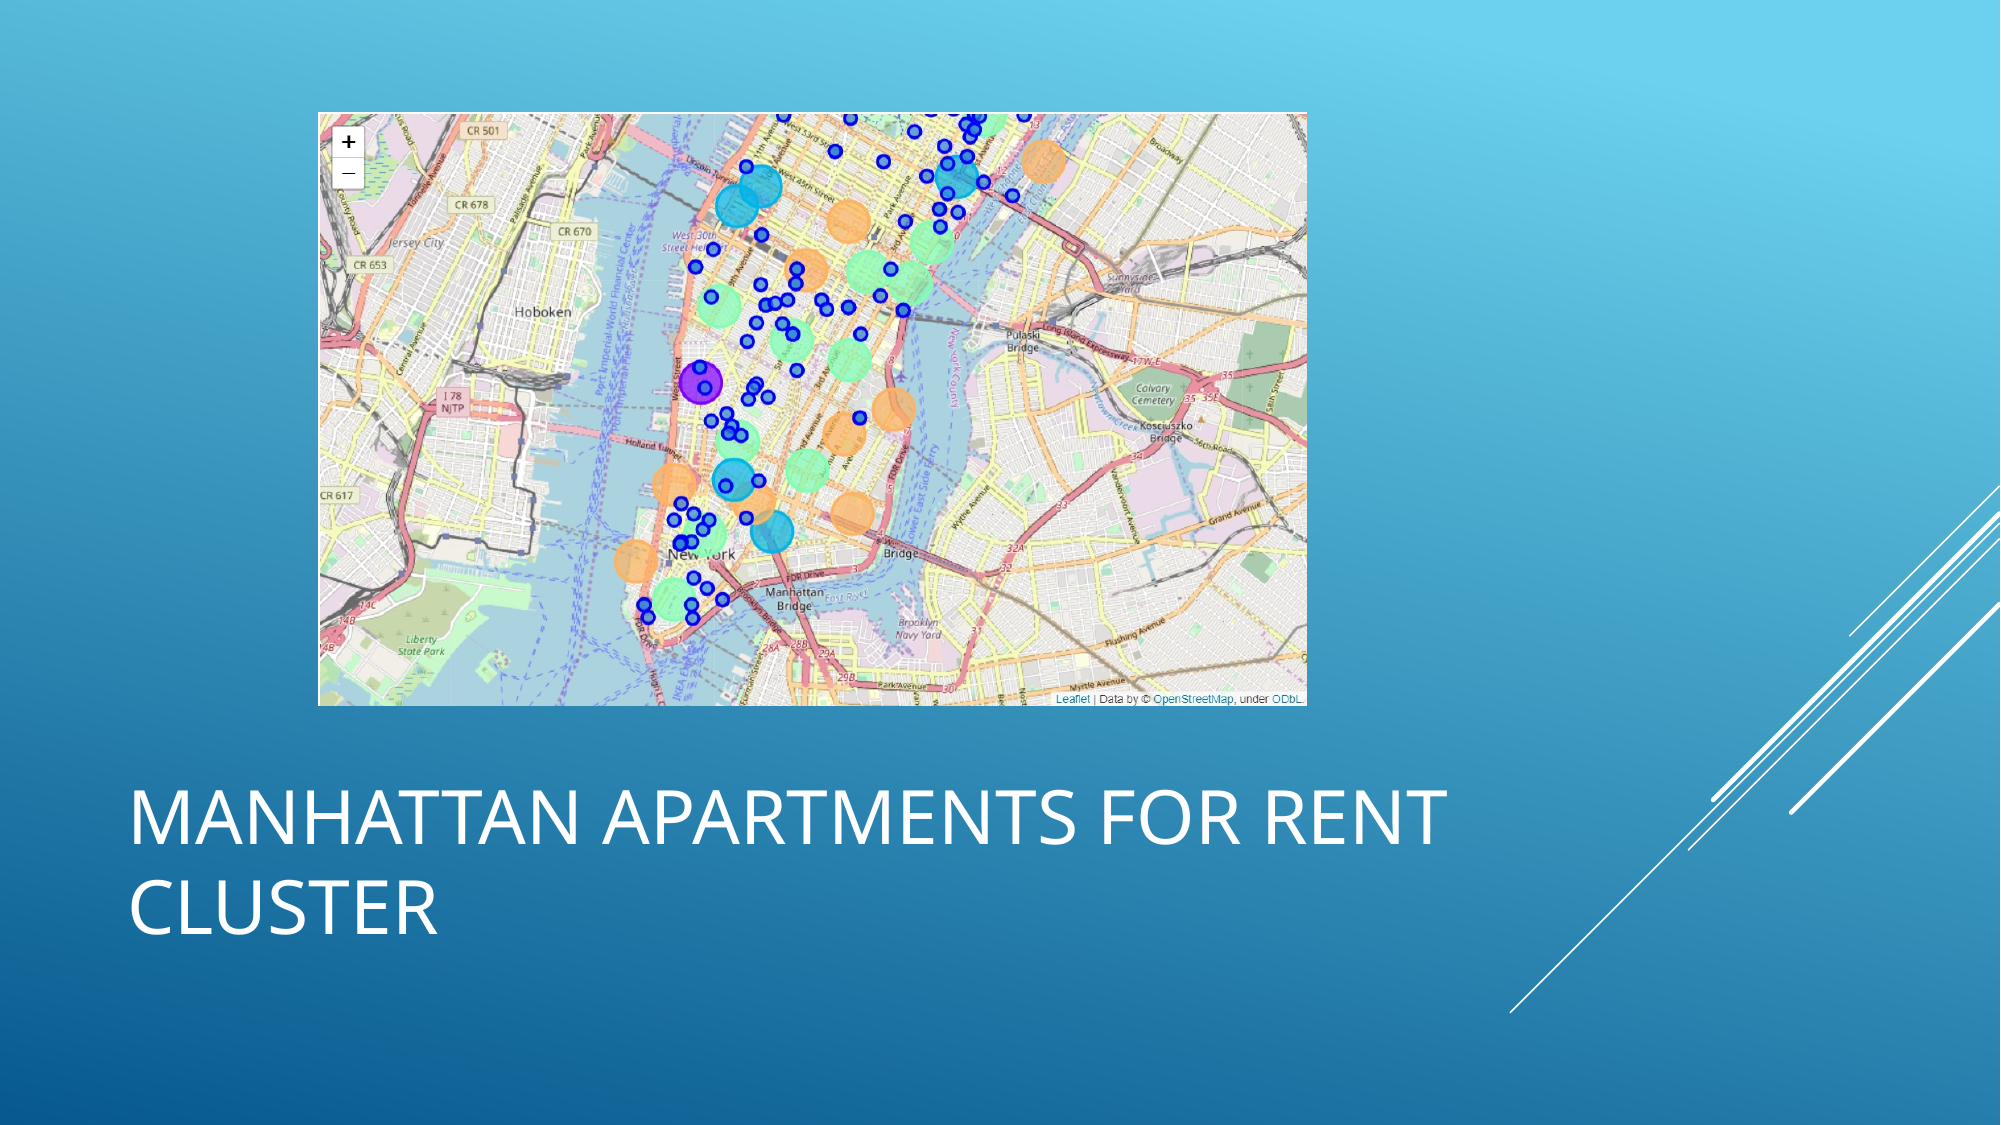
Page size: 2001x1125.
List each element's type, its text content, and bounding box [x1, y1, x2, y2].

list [317, 112, 1307, 706]
title Manhattan apartments for rent cluster [112, 736, 1513, 984]
